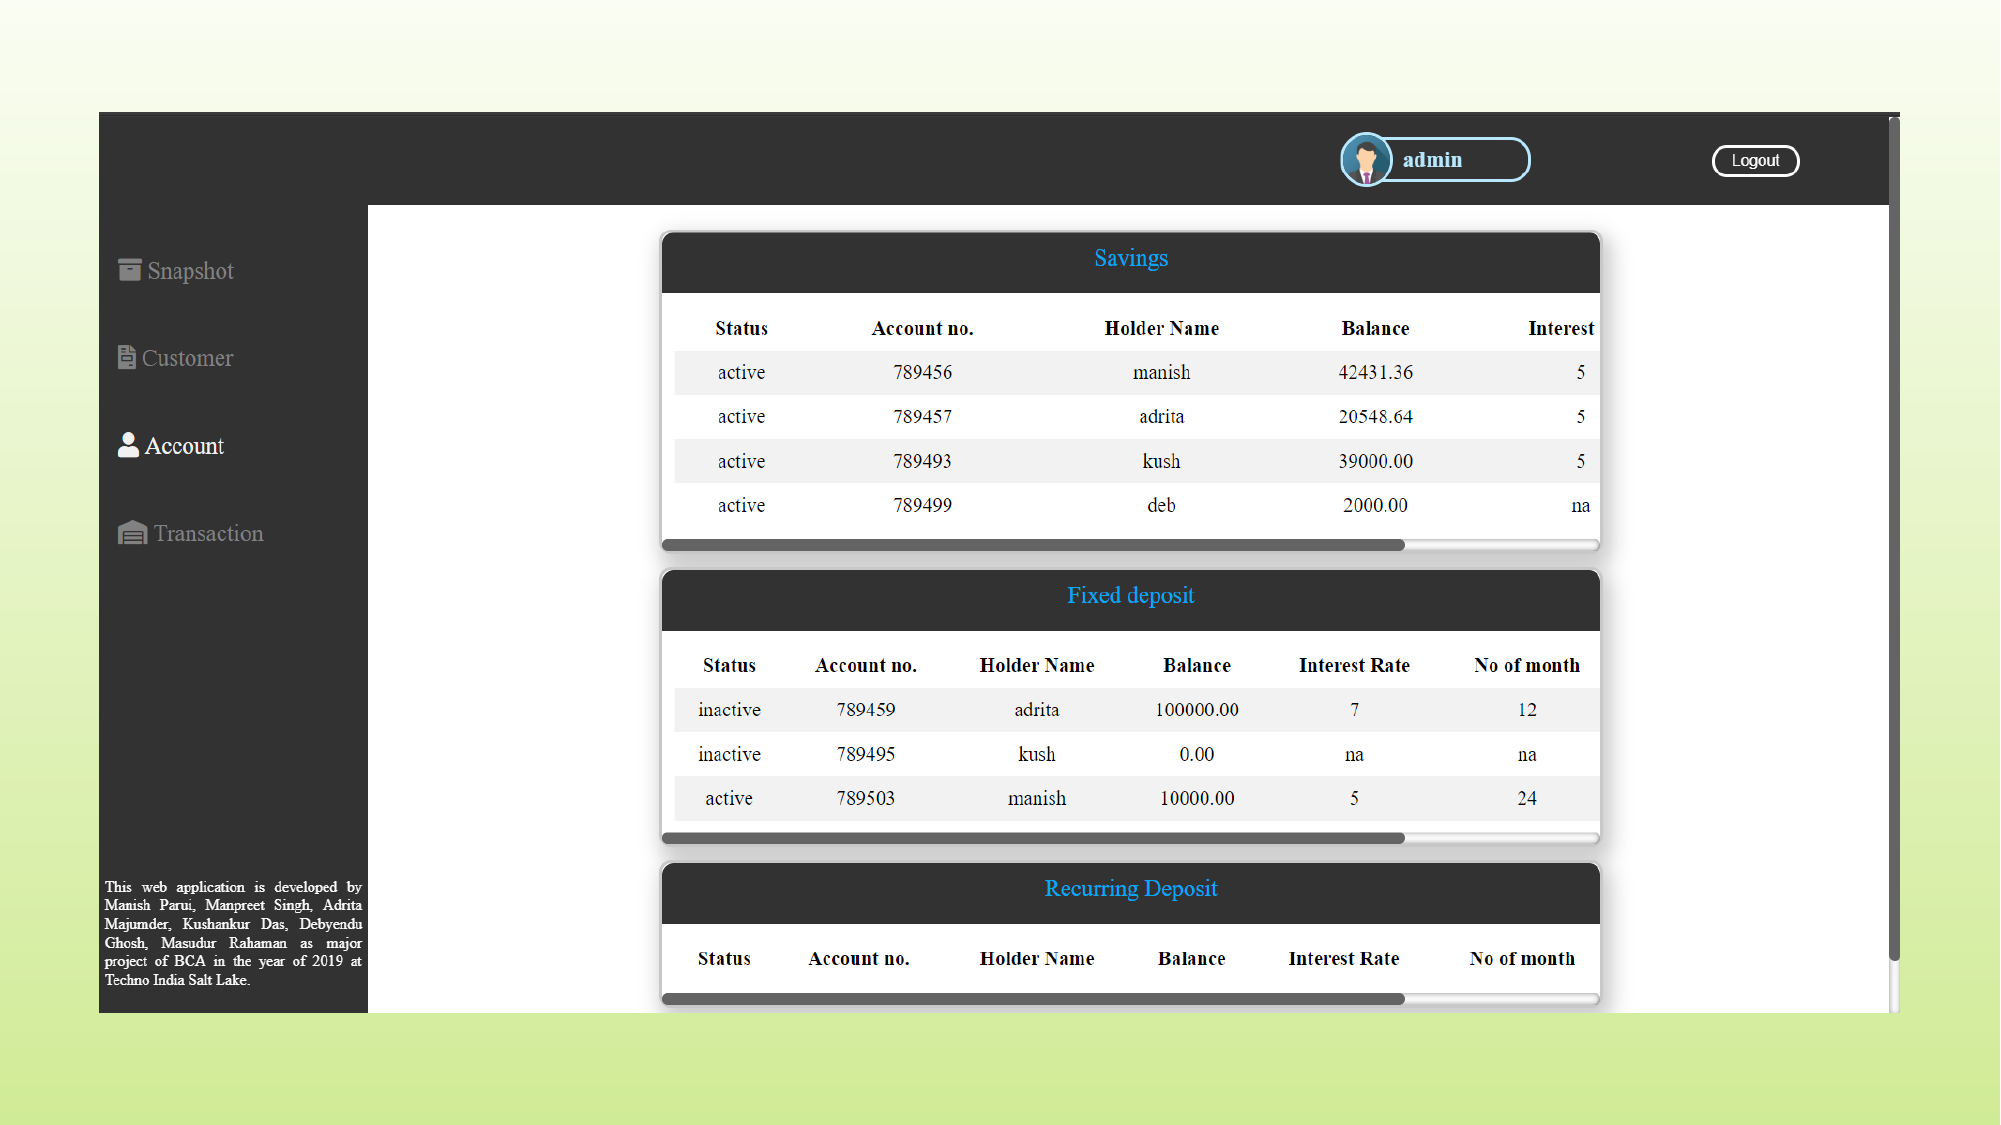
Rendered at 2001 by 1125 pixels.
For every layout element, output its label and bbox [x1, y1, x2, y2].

picture [99, 111, 1901, 1013]
